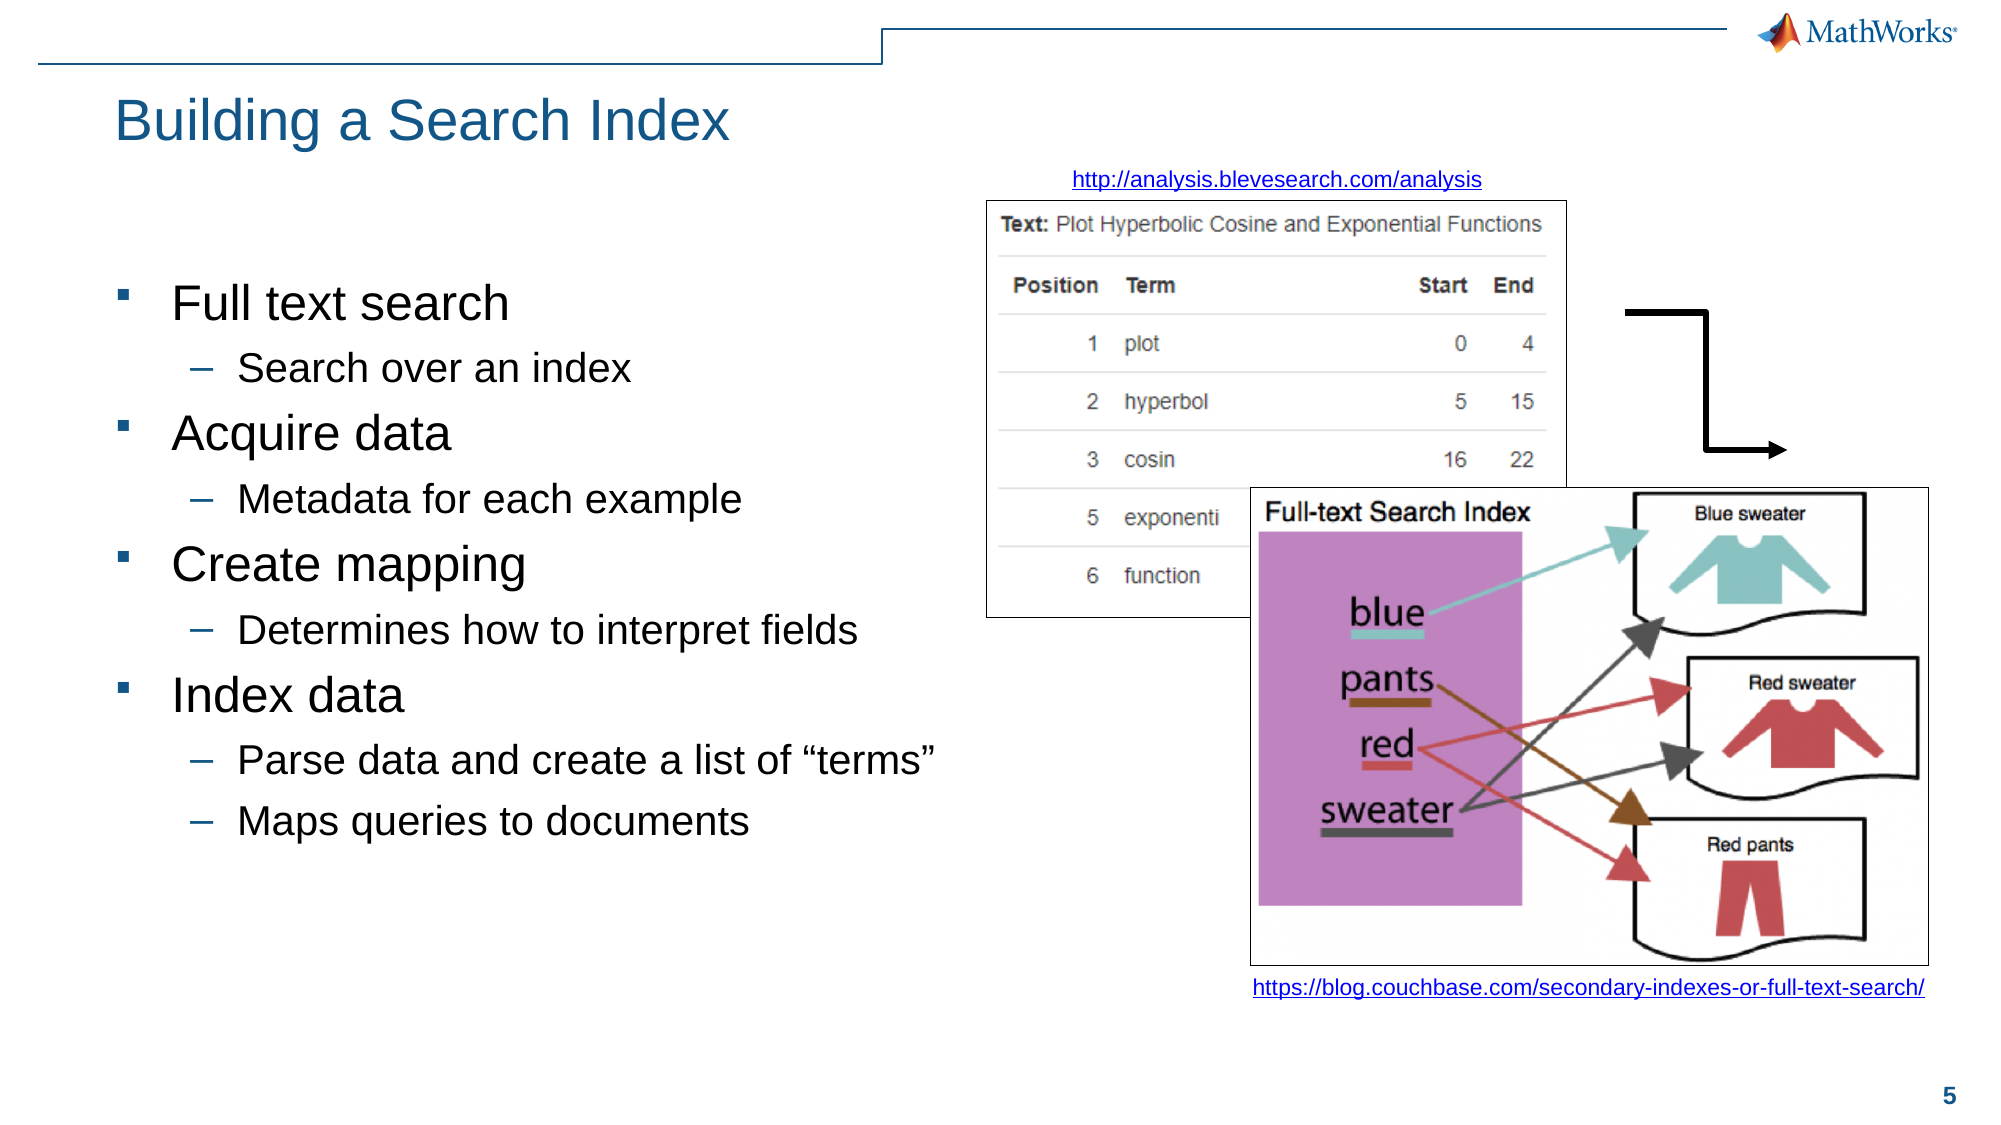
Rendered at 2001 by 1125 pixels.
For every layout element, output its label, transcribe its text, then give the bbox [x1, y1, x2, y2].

title Building a Search Index [99, 75, 1867, 238]
list Full text search Search over an index Acquire data Metadata for each example Create mapping Determines how to interpret fields Index data Parse data and create a list of “terms” Maps queries to documents [99, 262, 1867, 1025]
picture [1751, 3, 1970, 63]
picture [986, 199, 1929, 966]
text_box https://blog.couchbase.com/secondary-indexes-or-full-text-search/ [1237, 965, 1941, 1008]
text_box http://analysis.blevesearch.com/analysis [1057, 157, 1498, 198]
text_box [1624, 312, 1788, 451]
